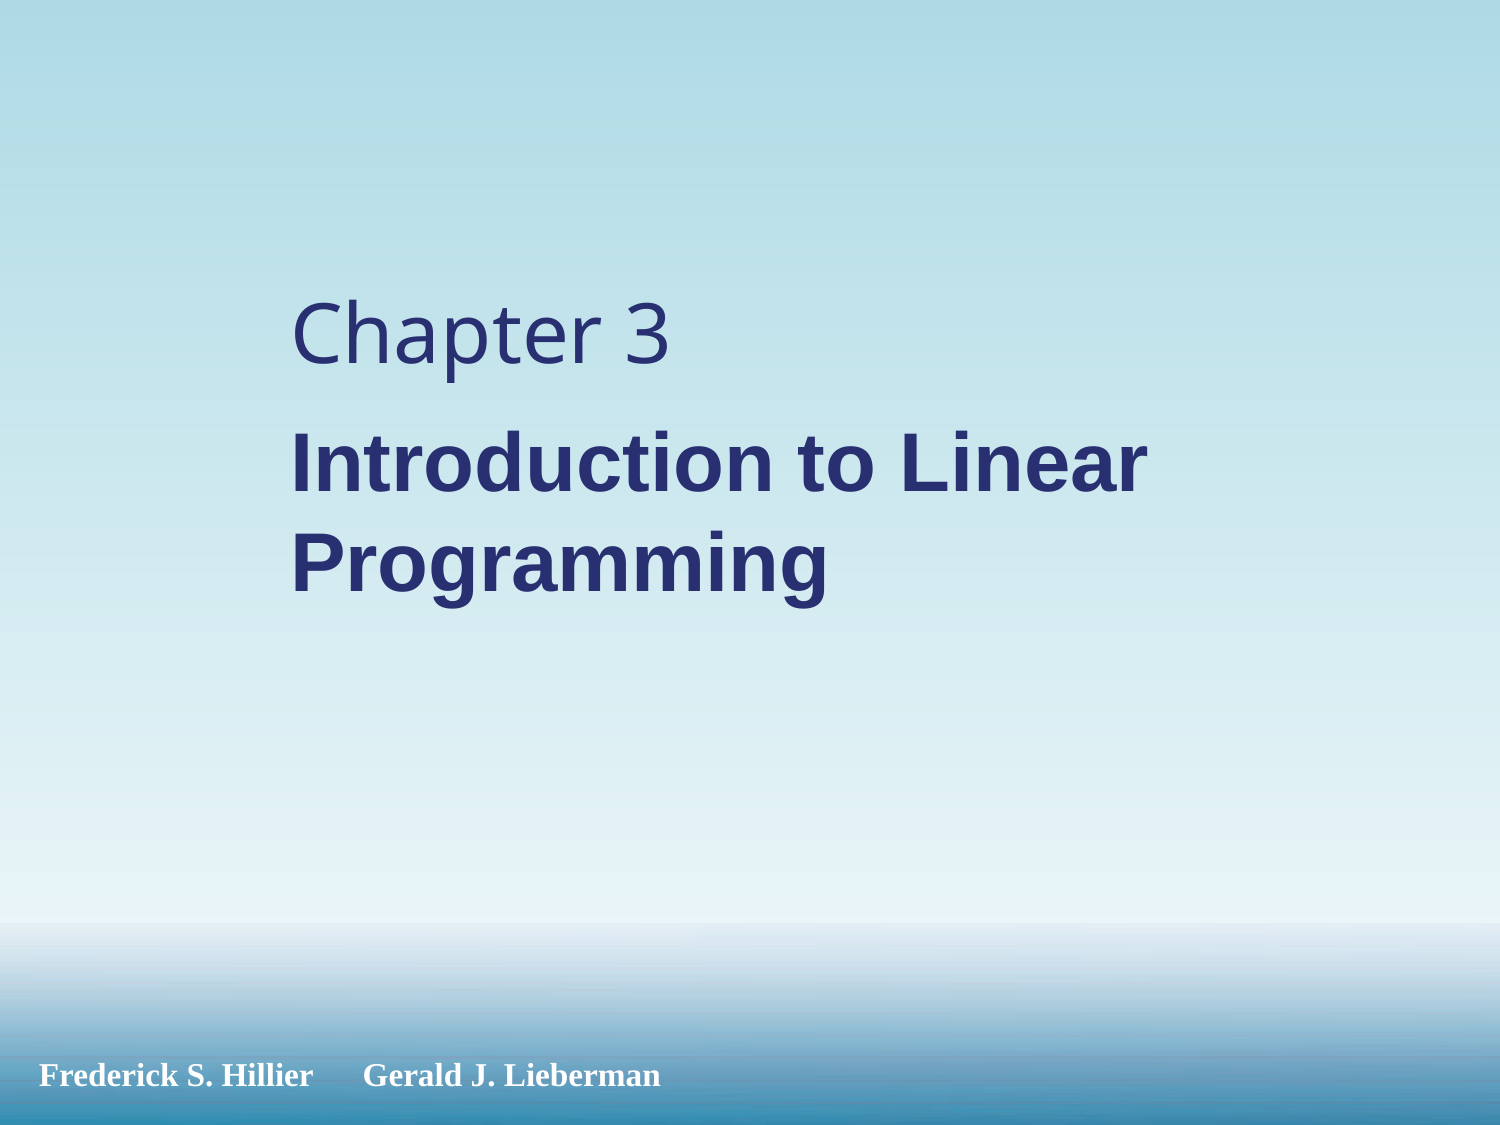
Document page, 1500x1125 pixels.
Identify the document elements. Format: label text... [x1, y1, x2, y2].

subtitle Chapter 3 [275, 237, 1138, 387]
title Introduction to Linear Programming [275, 387, 1425, 629]
